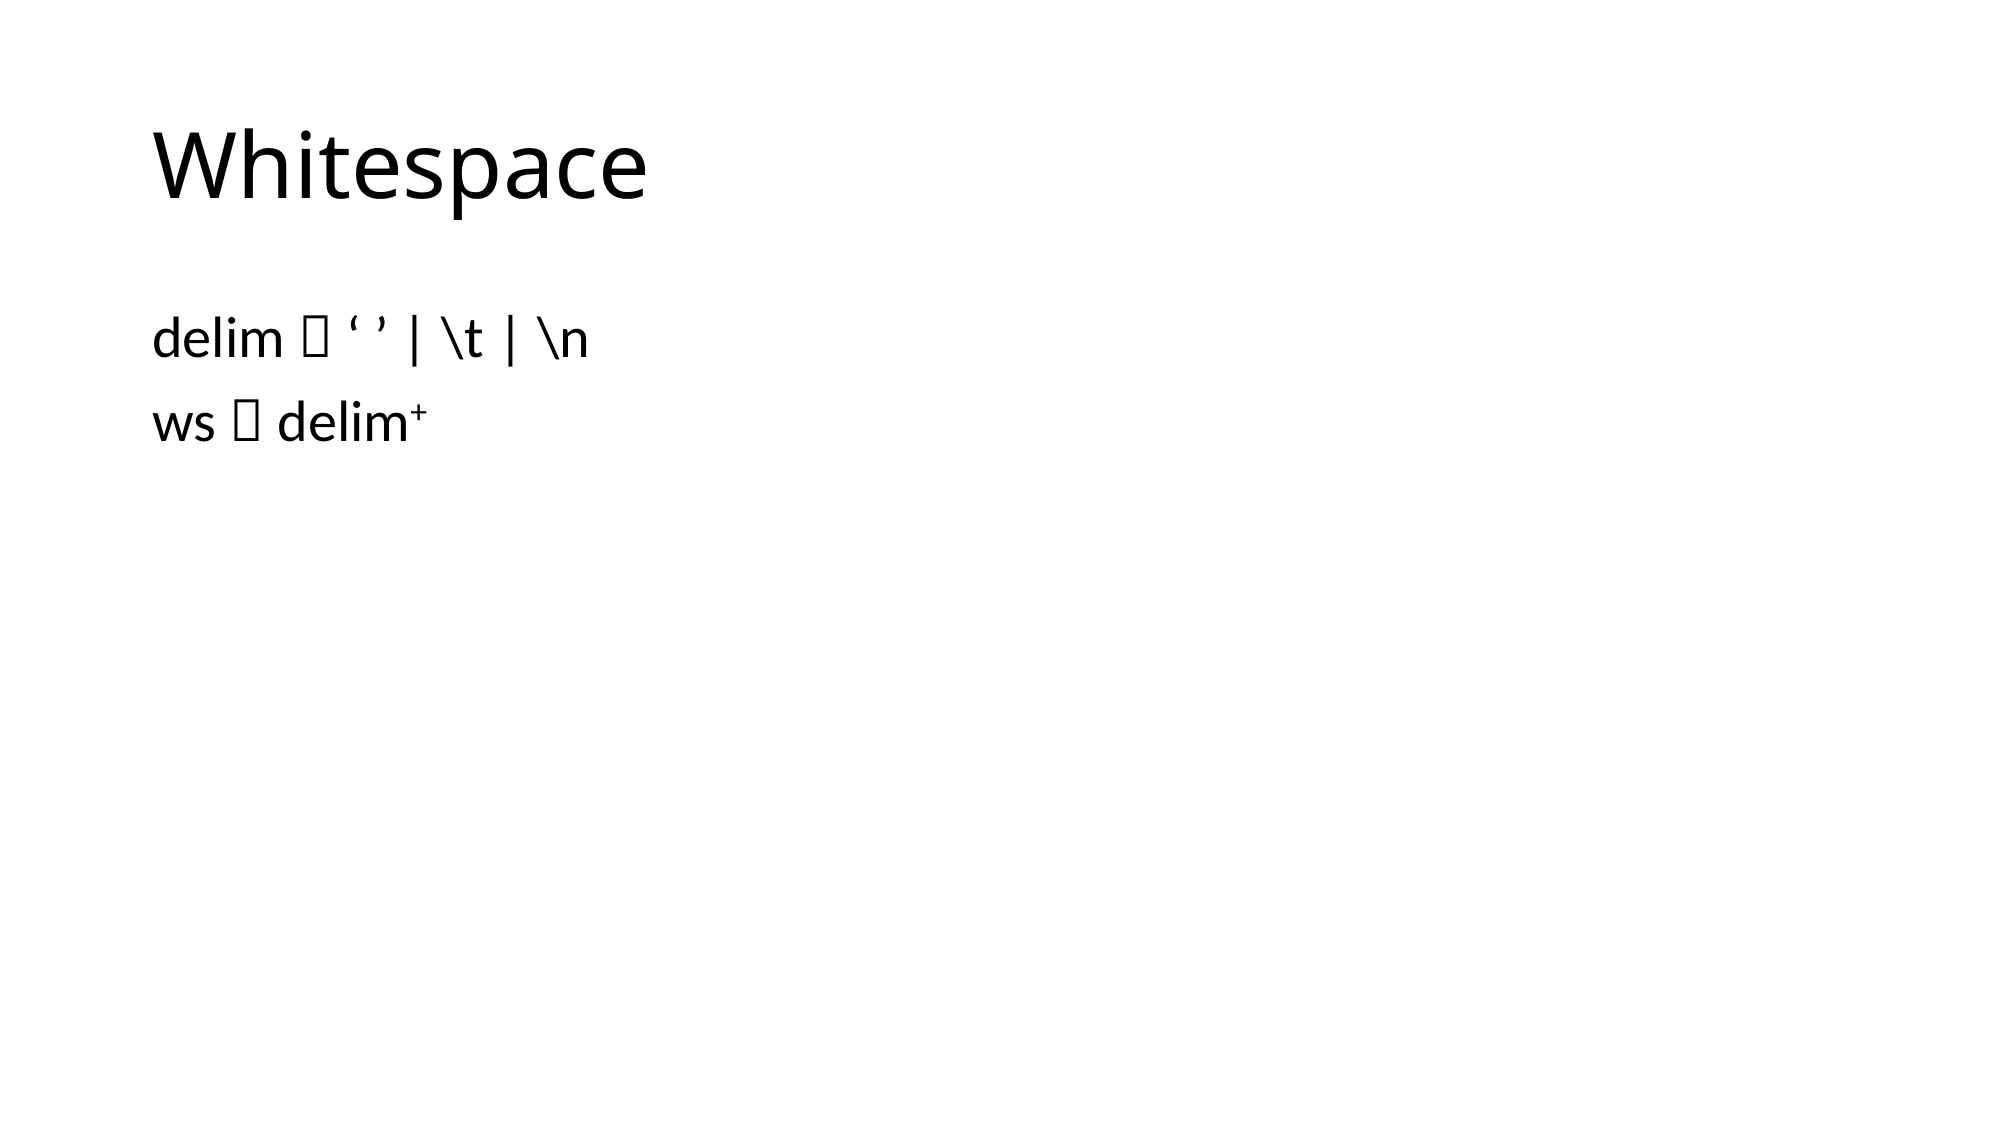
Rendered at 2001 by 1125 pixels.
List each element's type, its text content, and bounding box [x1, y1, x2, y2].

title Whitespace [137, 59, 1863, 278]
list delim  ‘ ’ | \t | \n ws  delim+ [137, 299, 1863, 1014]
